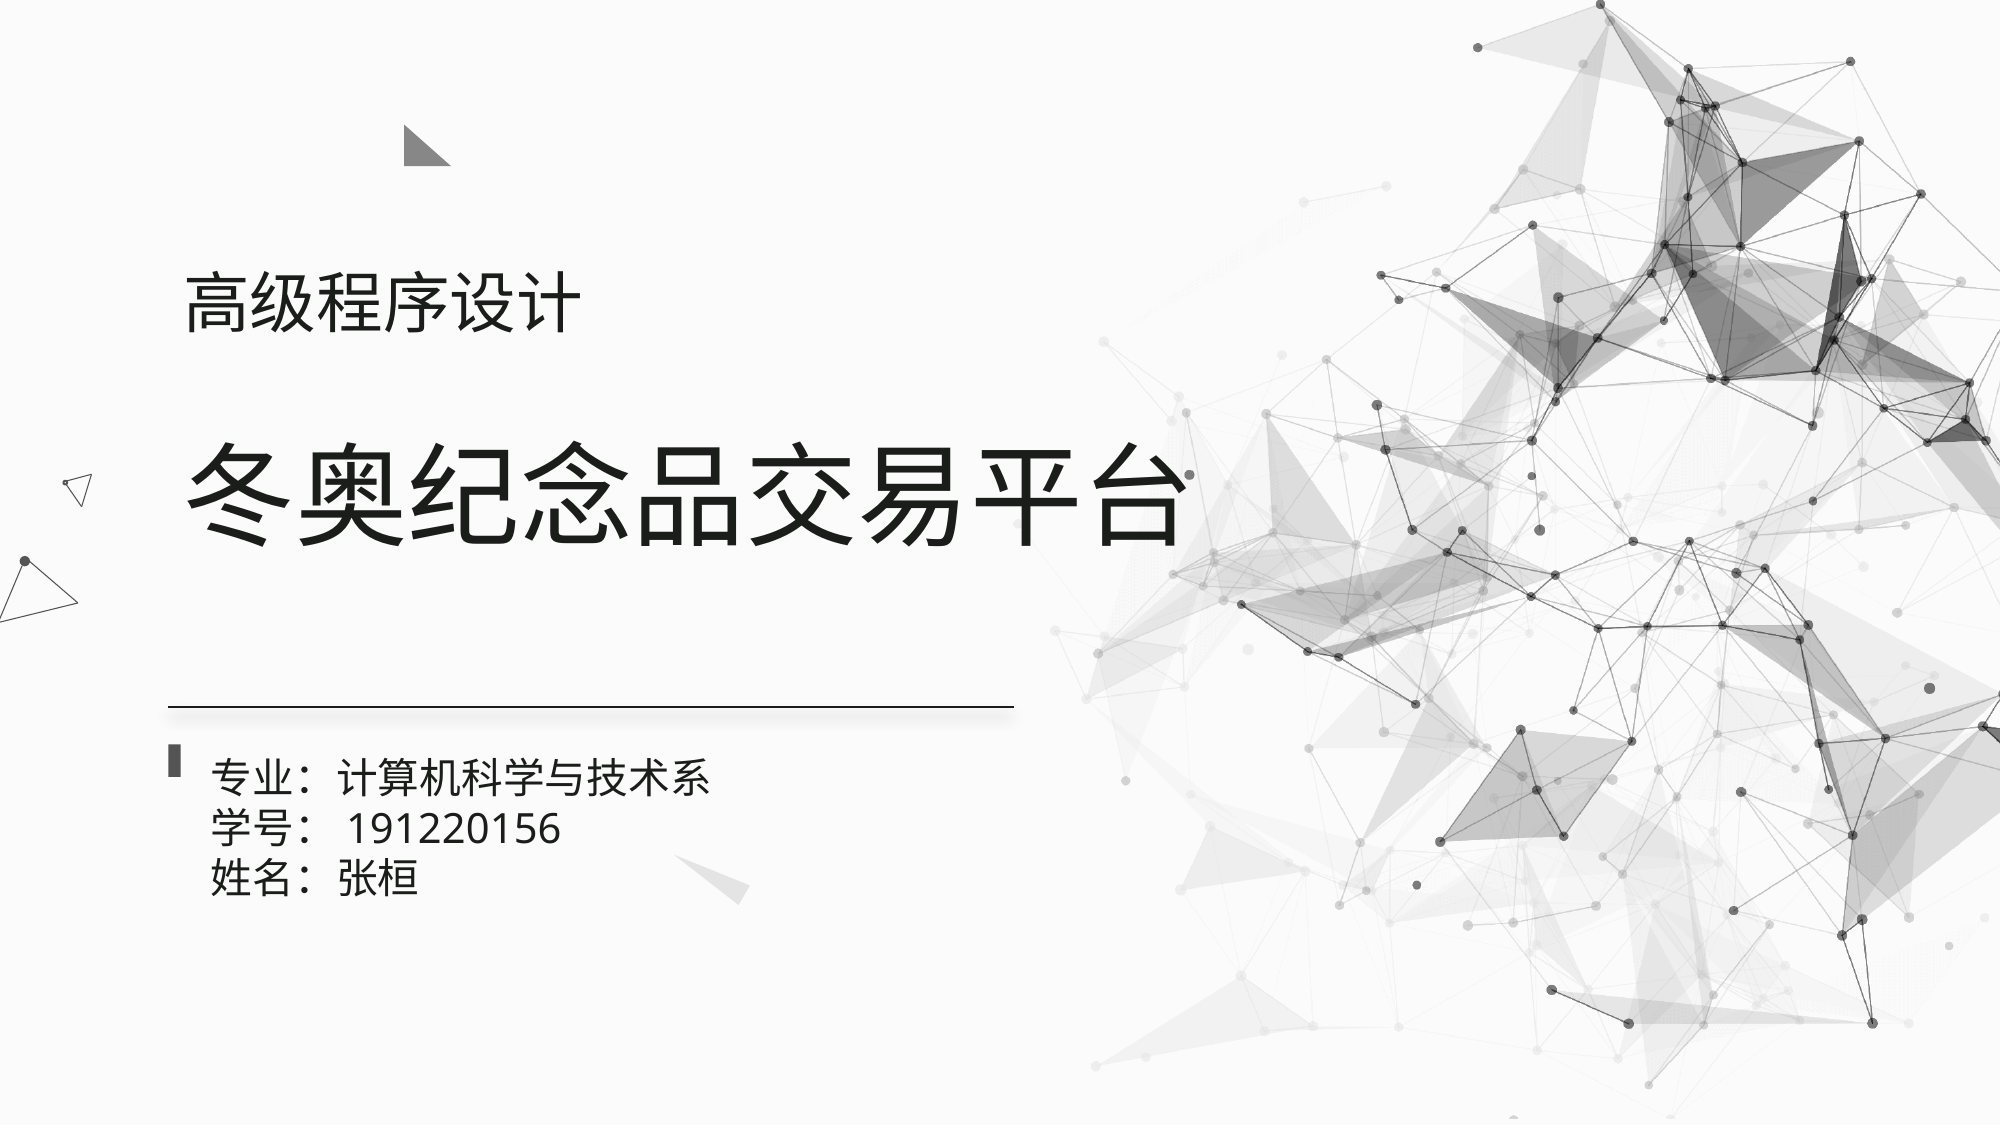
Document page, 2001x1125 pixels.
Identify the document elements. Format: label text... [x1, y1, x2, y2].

text_box [19, 555, 29, 567]
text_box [25, 558, 78, 603]
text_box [1, 564, 19, 602]
text_box 专业：计算机科学与技术系 学号：191220156 姓名：张桓 [196, 744, 835, 910]
text_box 高级程序设计 [168, 253, 918, 417]
text_box [403, 122, 454, 168]
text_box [70, 482, 78, 509]
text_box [0, 602, 78, 623]
picture [1013, 0, 2000, 1125]
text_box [81, 482, 92, 507]
text_box [62, 480, 69, 486]
text_box [167, 743, 182, 778]
text_box 冬奥纪念品交易平台 [167, 417, 1013, 702]
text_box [64, 474, 92, 482]
